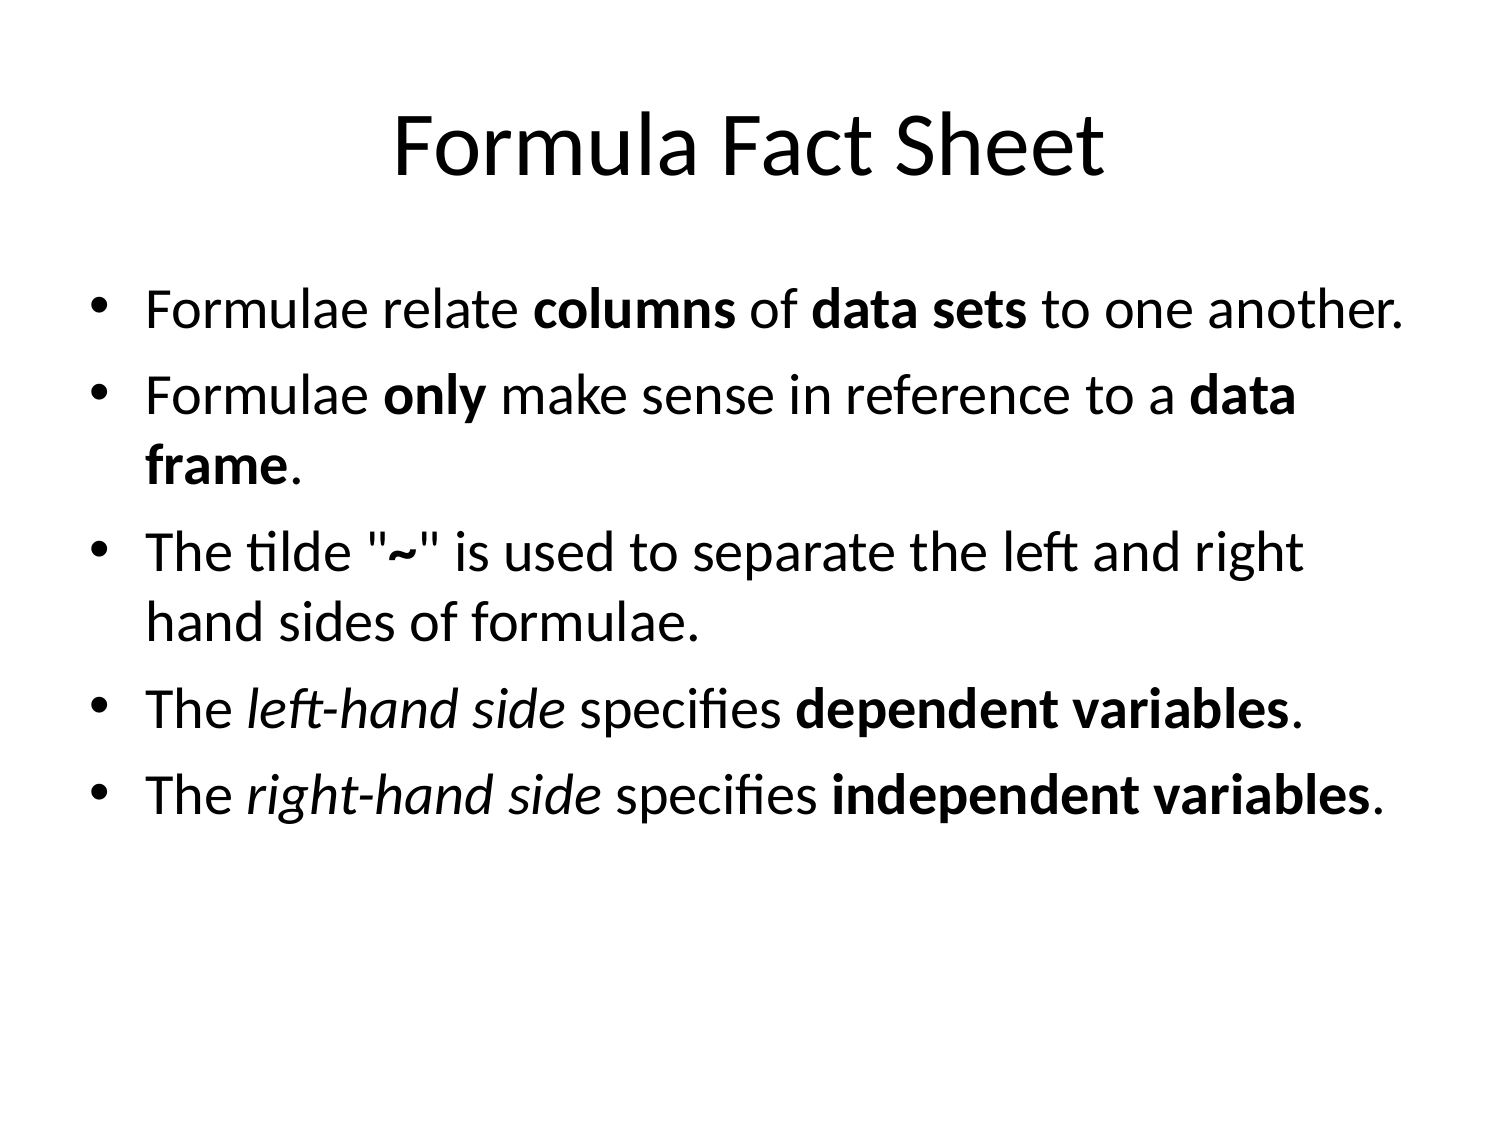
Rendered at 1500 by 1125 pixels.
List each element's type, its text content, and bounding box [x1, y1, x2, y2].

text_box Formula Fact Sheet [74, 45, 1425, 233]
text_box Formulae relate columns of data sets to one another. Formulae only make sense in reference to a data frame. The tilde "~" is used to separate the left and right hand sides of formulae. The left-hand side specifies dependent variables. The right-hand side specifies independent variables. [74, 262, 1425, 913]
